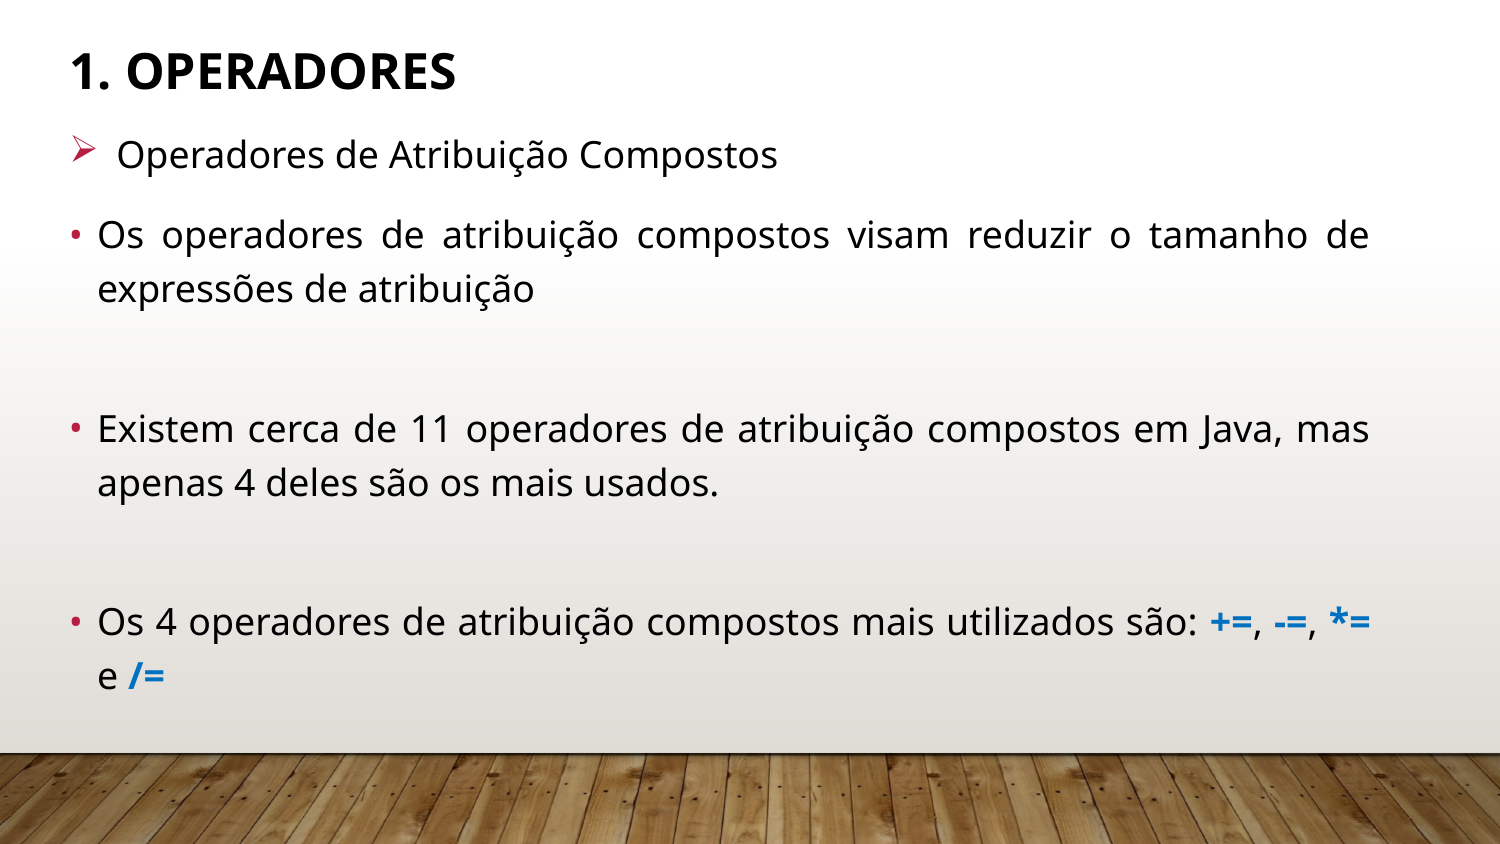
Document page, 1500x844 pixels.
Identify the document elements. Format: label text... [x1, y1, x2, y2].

list Os operadores de atribuição compostos visam reduzir o tamanho de expressões de atribuição Existem cerca de 11 operadores de atribuição compostos em Java, mas apenas 4 deles são os mais usados. Os 4 operadores de atribuição compostos mais utilizados são: +=, -=, *= e /= [53, 195, 1386, 725]
title 1. Operadores [54, 38, 1386, 110]
picture [0, 753, 1500, 844]
subtitle Operadores de Atribuição Compostos [54, 123, 1386, 169]
